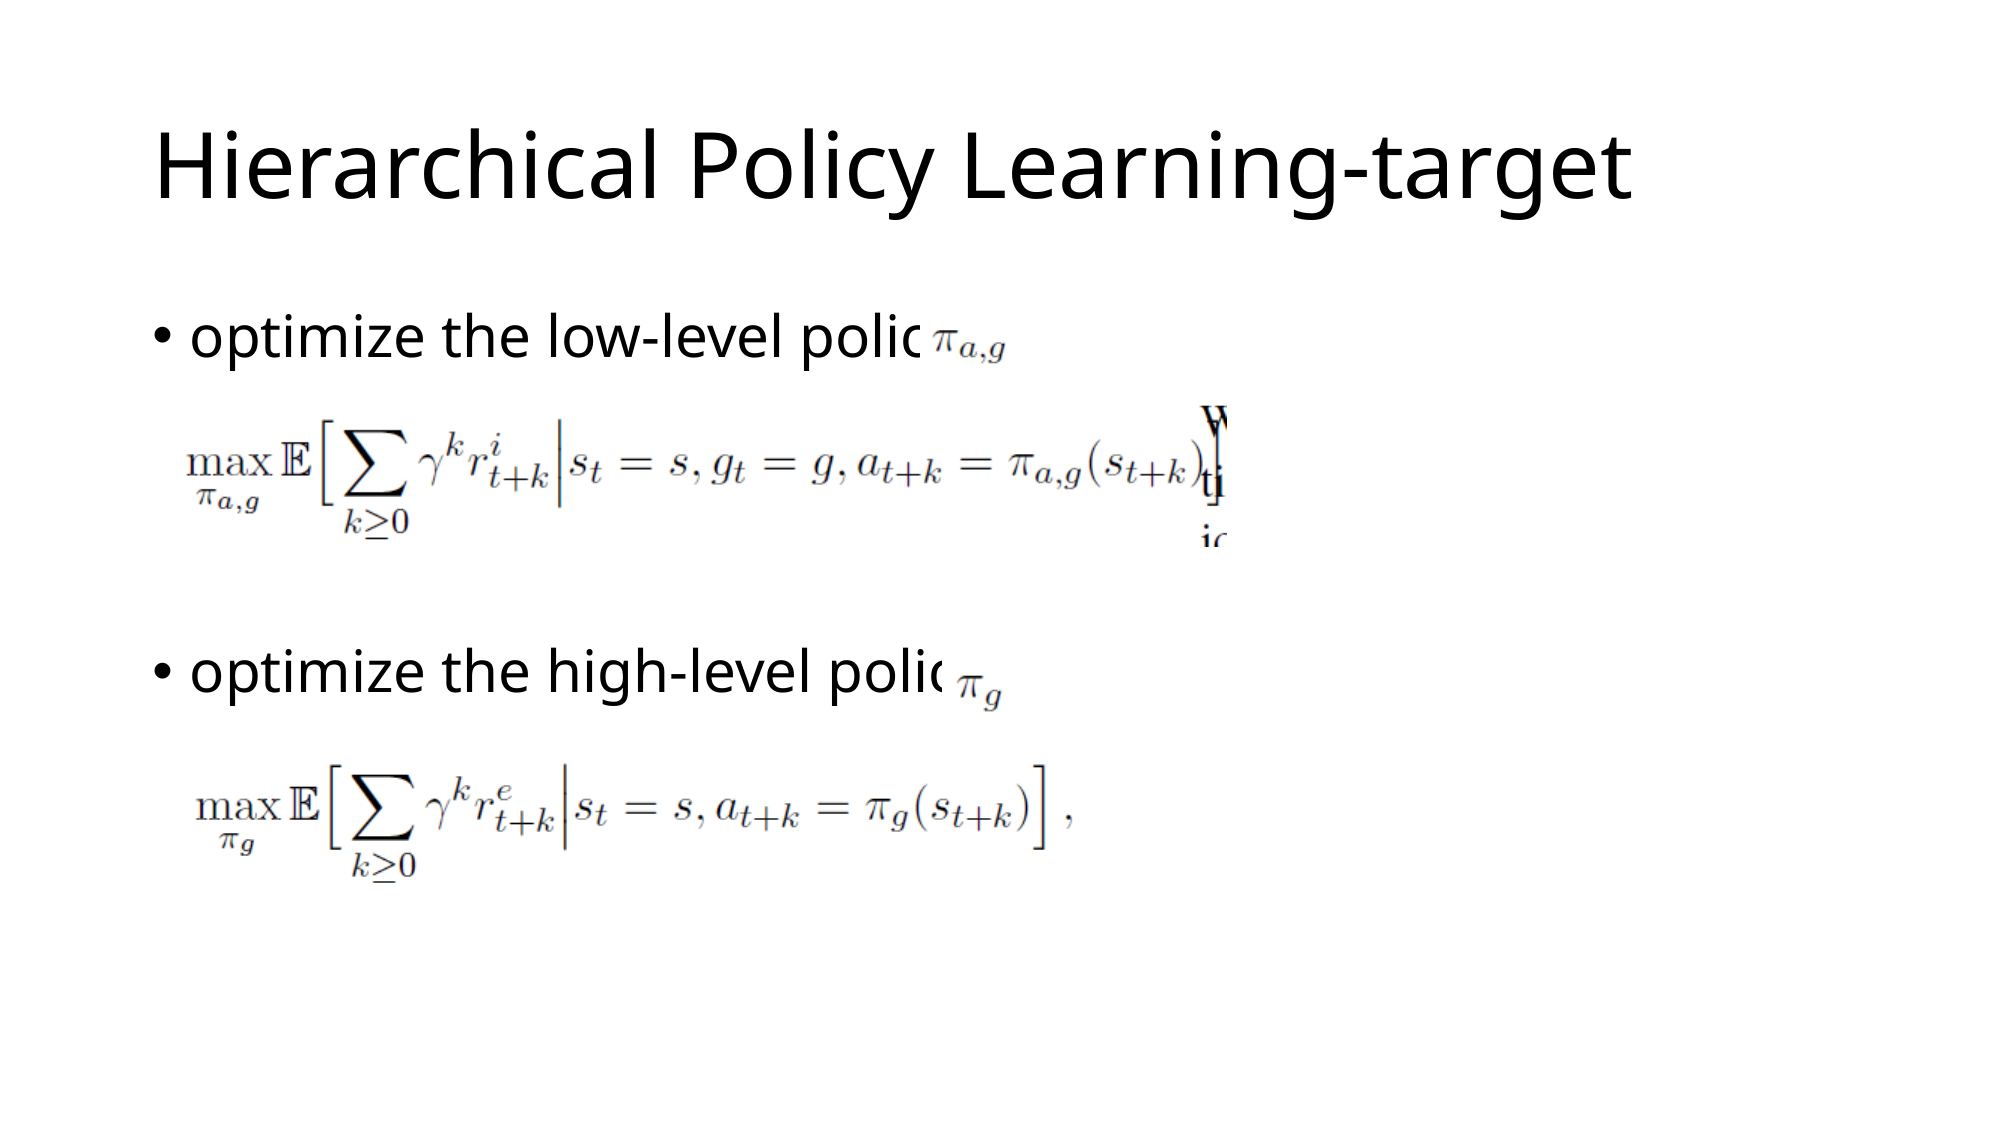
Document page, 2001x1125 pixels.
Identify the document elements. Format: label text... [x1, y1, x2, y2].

picture [942, 656, 1013, 724]
picture [173, 400, 1227, 547]
list optimize the low-level policy optimize the high-level policy [137, 299, 1863, 1014]
picture [920, 314, 1018, 371]
title Hierarchical Policy Learning-target [137, 59, 1863, 278]
picture [187, 745, 1102, 898]
